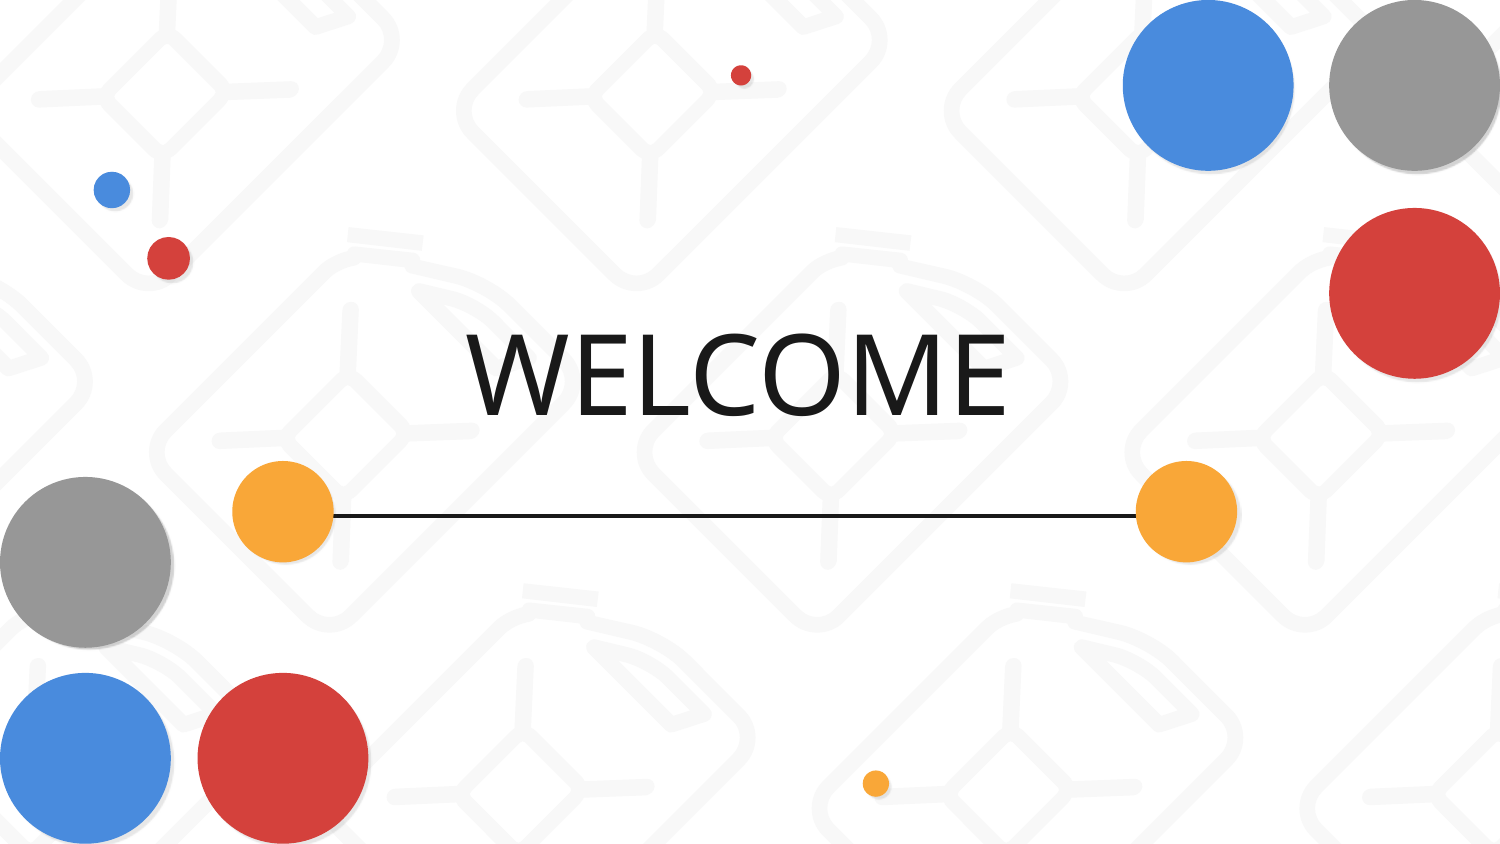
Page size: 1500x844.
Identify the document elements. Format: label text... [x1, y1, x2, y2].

text_box [1329, 207, 1500, 379]
text_box [1329, 0, 1500, 171]
text_box [0, 672, 171, 844]
text_box [0, 476, 171, 648]
text_box [232, 460, 334, 563]
text_box [1135, 460, 1238, 563]
text_box [93, 171, 131, 209]
text_box [147, 236, 190, 280]
title WELCOME [182, 126, 1294, 631]
text_box [1122, 0, 1294, 126]
text_box [197, 672, 369, 844]
